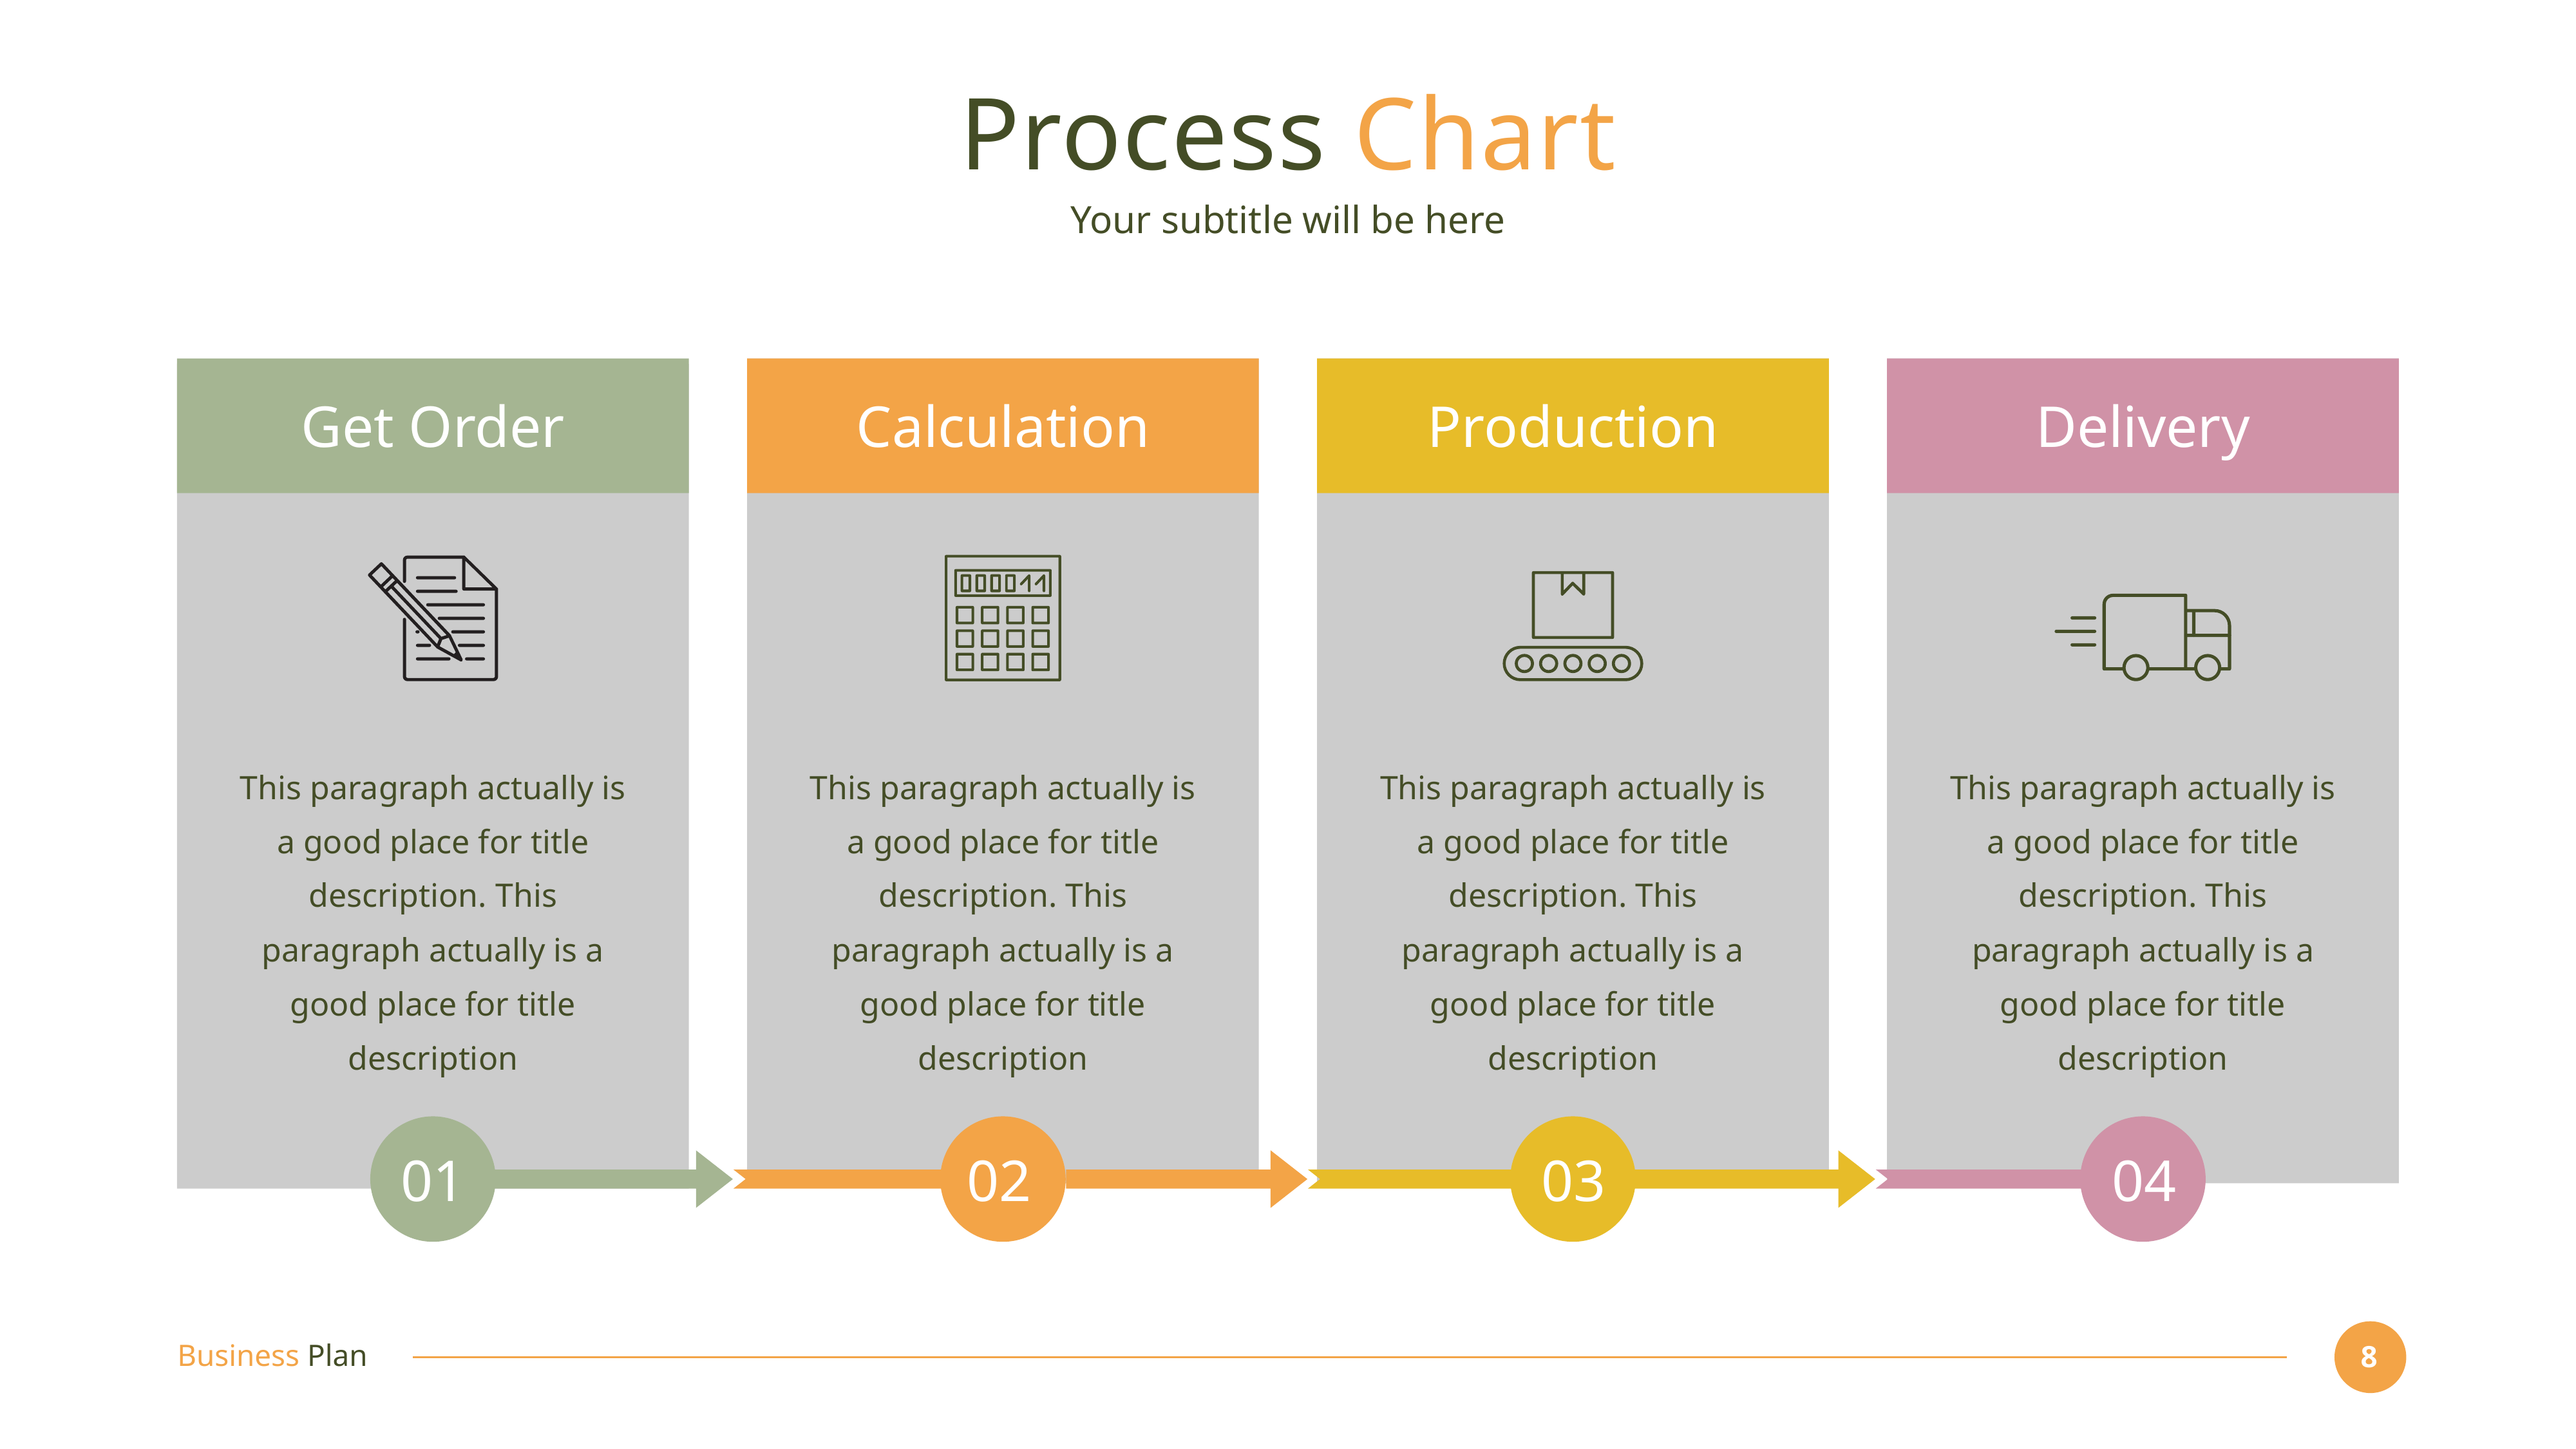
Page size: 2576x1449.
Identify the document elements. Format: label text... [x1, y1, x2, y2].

text_box [2079, 1115, 2206, 1243]
text_box [1316, 494, 1830, 1169]
title Process Chart [177, 70, 2399, 193]
text_box Calculation [805, 390, 1201, 459]
text_box This paragraph actually is a good place for title description. This paragraph actually is a good place for title description [805, 752, 1201, 1076]
text_box 01 [389, 1144, 477, 1213]
text_box [1873, 1168, 2080, 1189]
text_box [1636, 1149, 1877, 1209]
text_box [1316, 358, 1830, 494]
text_box [2102, 593, 2231, 681]
text_box [1510, 1115, 1636, 1243]
text_box [1066, 1149, 1309, 1209]
text_box 04 [2101, 1144, 2188, 1213]
text_box [176, 358, 690, 494]
text_box [731, 1168, 940, 1189]
text_box [1531, 571, 1615, 639]
text_box Get Order [235, 390, 631, 459]
text_box [369, 1115, 497, 1243]
text_box [2070, 643, 2097, 647]
text_box 02 [956, 1144, 1043, 1213]
text_box [945, 554, 1061, 681]
text_box [368, 562, 486, 662]
text_box [2070, 616, 2097, 620]
text_box [1886, 358, 2400, 494]
text_box [1305, 1168, 1510, 1189]
text_box [1886, 494, 2400, 1184]
list Your subtitle will be here [177, 196, 2399, 243]
text_box This paragraph actually is a good place for title description. This paragraph actually is a good place for title description [235, 752, 631, 1076]
text_box [746, 494, 1260, 1169]
text_box [746, 358, 1260, 494]
text_box Delivery [1945, 390, 2341, 459]
text_box 03 [1530, 1144, 1617, 1213]
text_box [939, 1115, 1066, 1243]
text_box [176, 494, 690, 1189]
text_box [1502, 645, 1643, 681]
text_box This paragraph actually is a good place for title description. This paragraph actually is a good place for title description [1375, 752, 1771, 1076]
text_box [402, 555, 498, 681]
text_box [2054, 629, 2097, 633]
text_box This paragraph actually is a good place for title description. This paragraph actually is a good place for title description [1945, 752, 2341, 1076]
text_box [496, 1149, 734, 1209]
text_box Production [1375, 390, 1771, 459]
